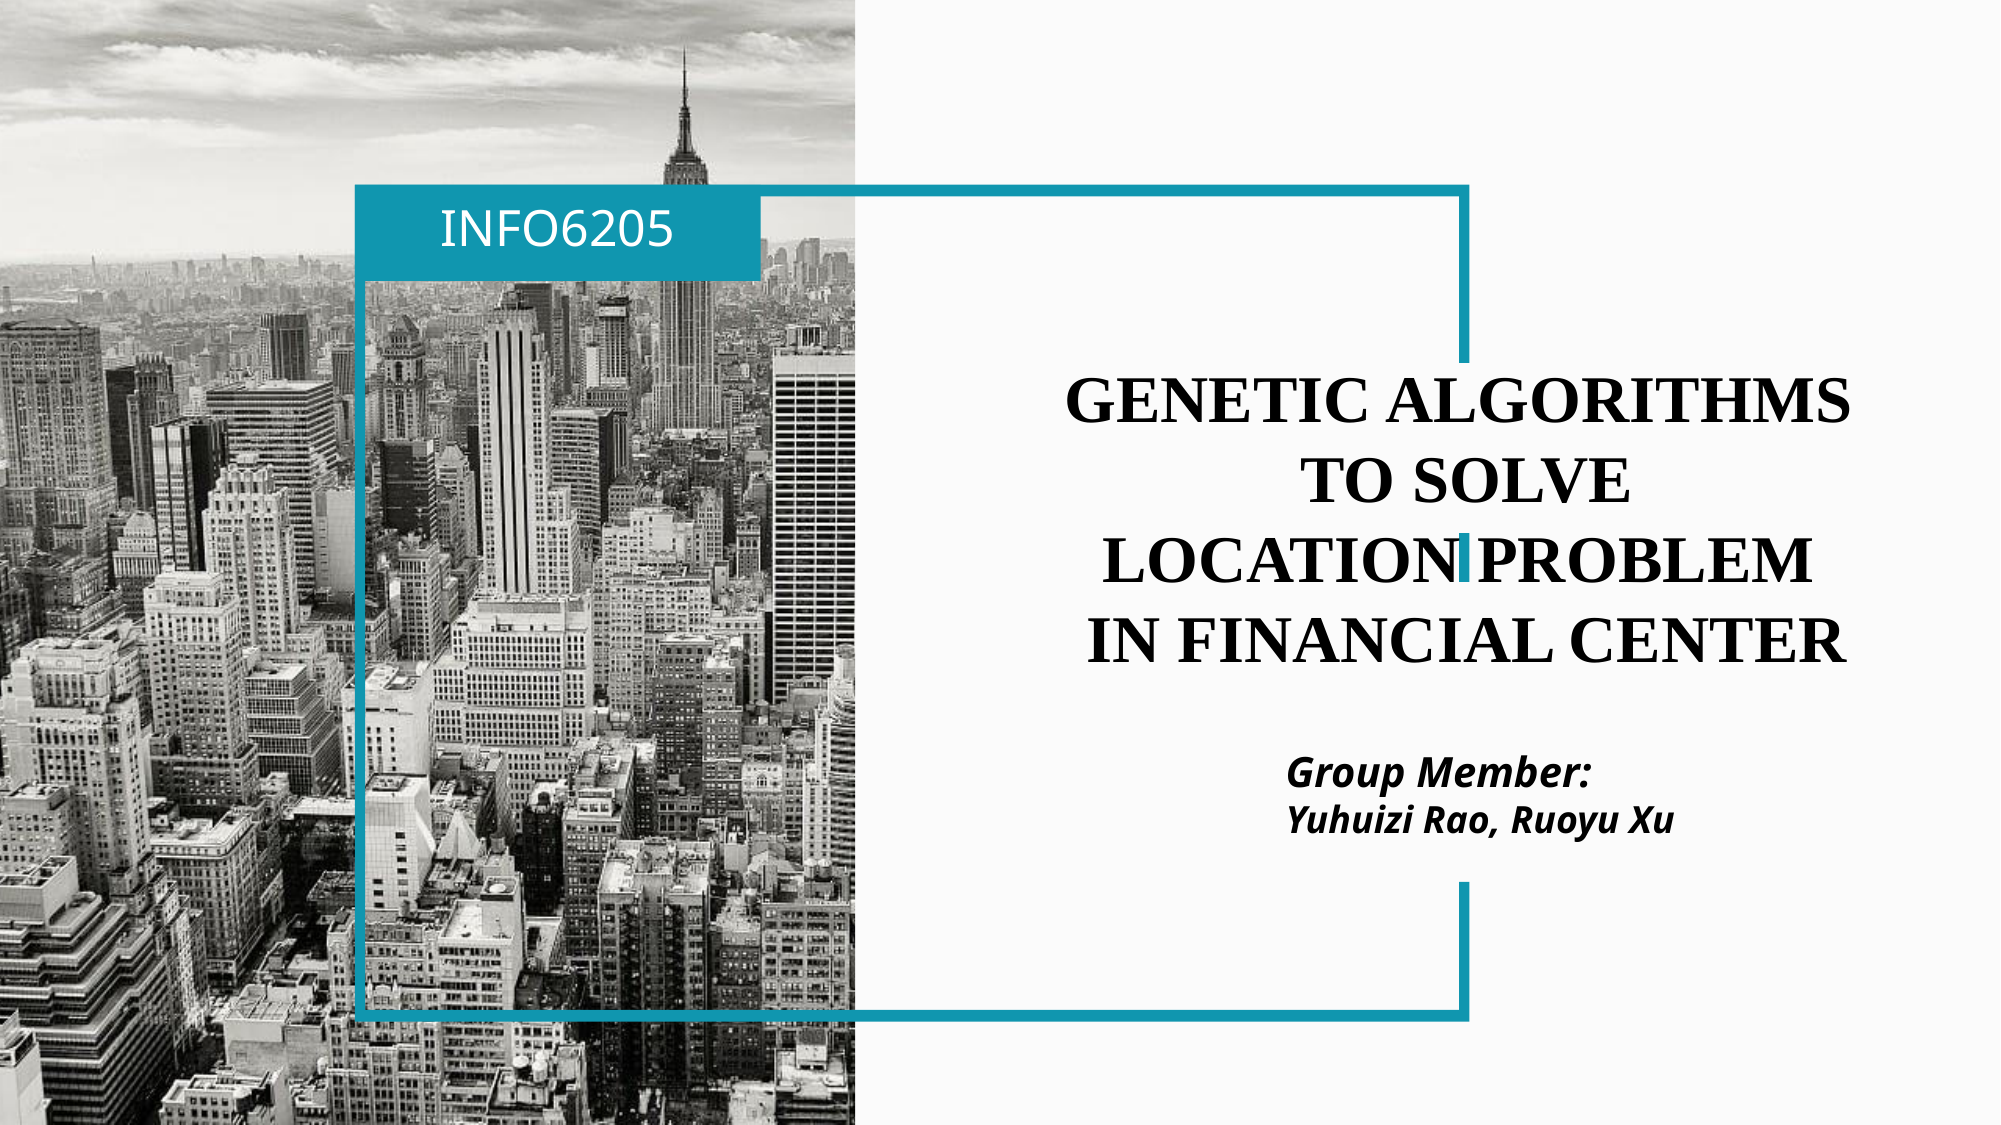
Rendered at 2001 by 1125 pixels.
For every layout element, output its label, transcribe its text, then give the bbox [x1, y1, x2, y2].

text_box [354, 184, 1470, 1022]
text_box [0, 0, 856, 1125]
text_box GENETIC ALGORITHMS TO SOLVE LOCATION PROBLEM IN FINANCIAL CENTER [1470, 348, 2000, 684]
text_box Group Member: Yuhuizi Rao, Ruoyu Xu [1470, 738, 1825, 849]
